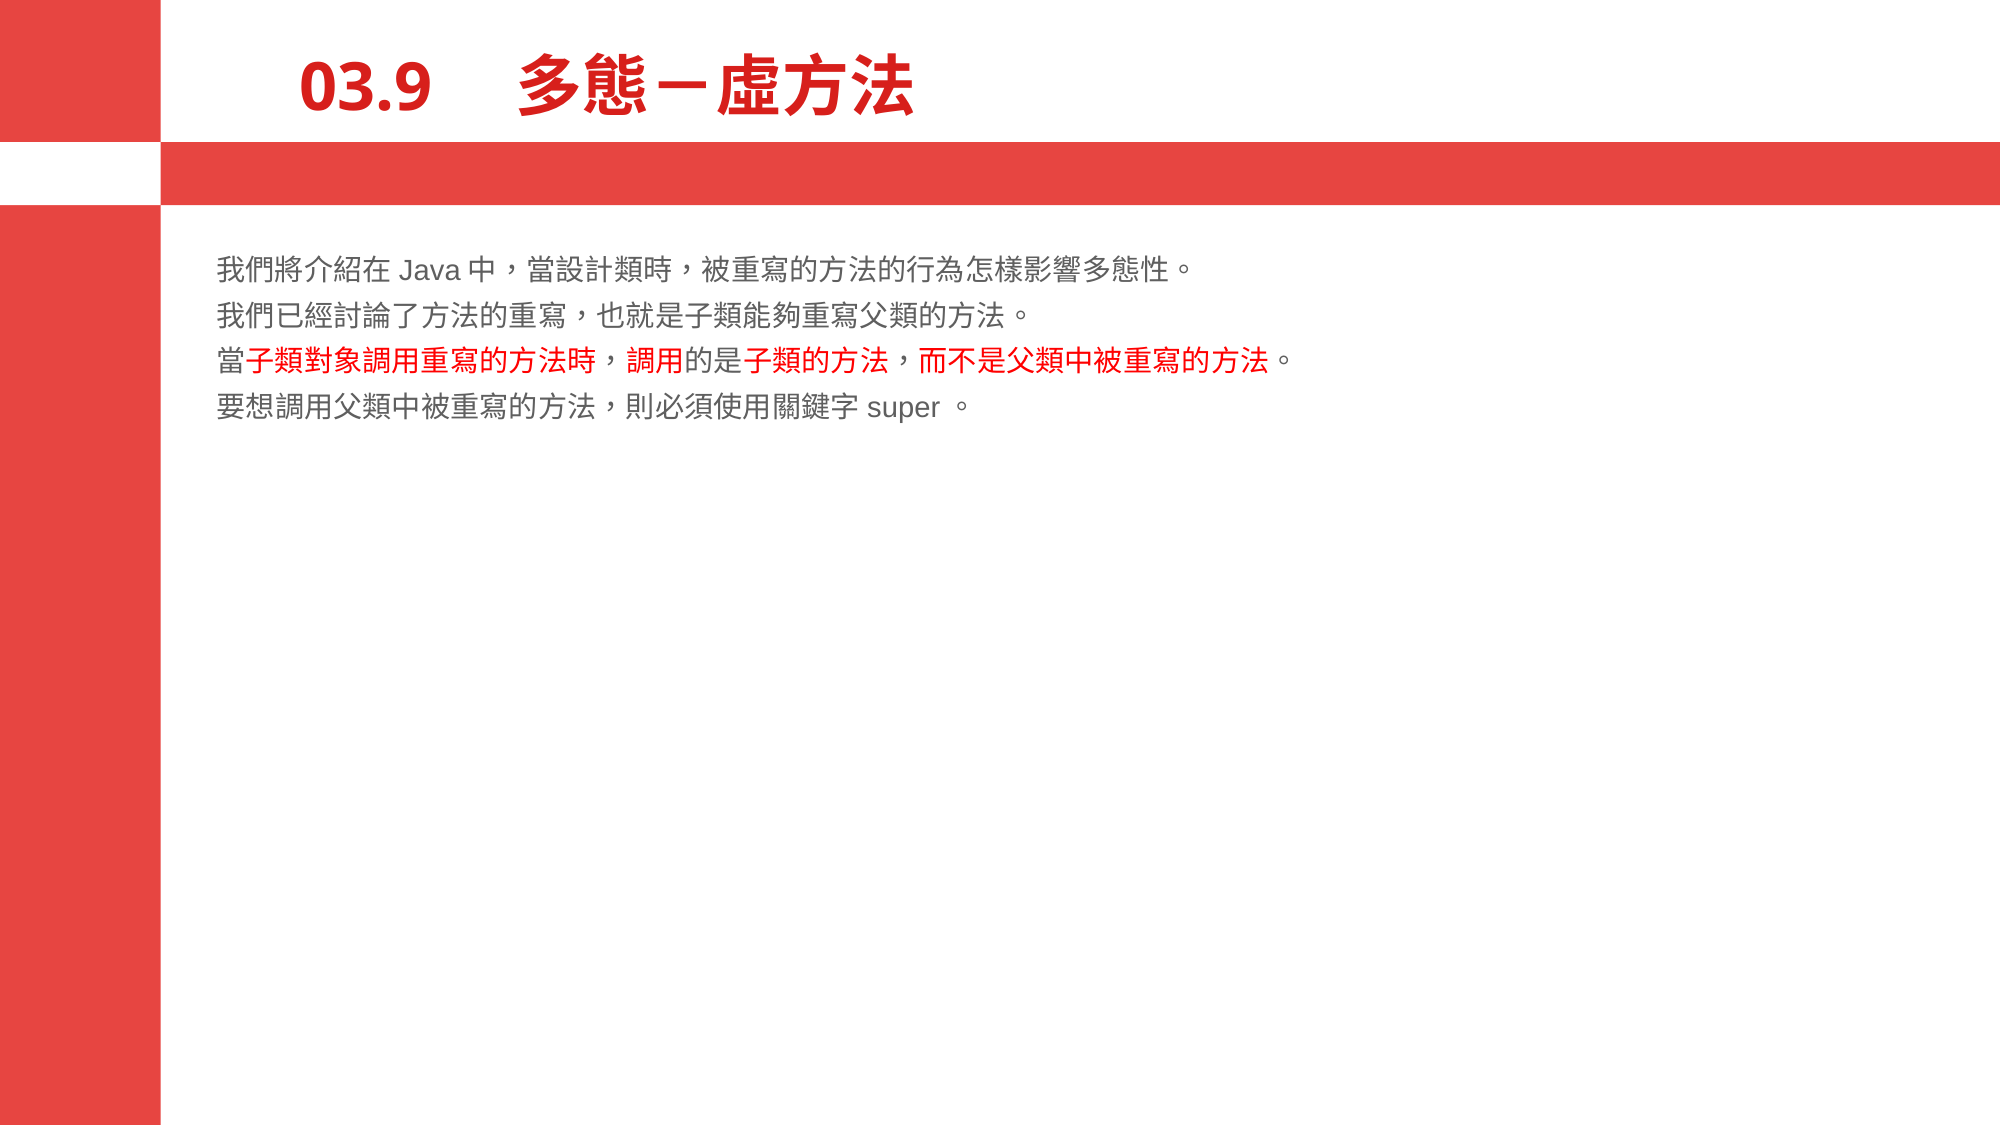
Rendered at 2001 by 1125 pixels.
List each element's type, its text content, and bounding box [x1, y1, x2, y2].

title 03.9 多態－虛方法 [201, 16, 1929, 133]
text_box 我們將介紹在Java中，當設計類時，被重寫的方法的行為怎樣影響多態性。 我們已經討論了方法的重寫，也就是子類能夠重寫父類的方法。 當子類對象調用重寫的方法時，調用的是子類的方法，而不是父類中被重寫的方法。 要想調用父類中被重寫的方法，則必須使用關鍵字super。 [201, 233, 1952, 431]
